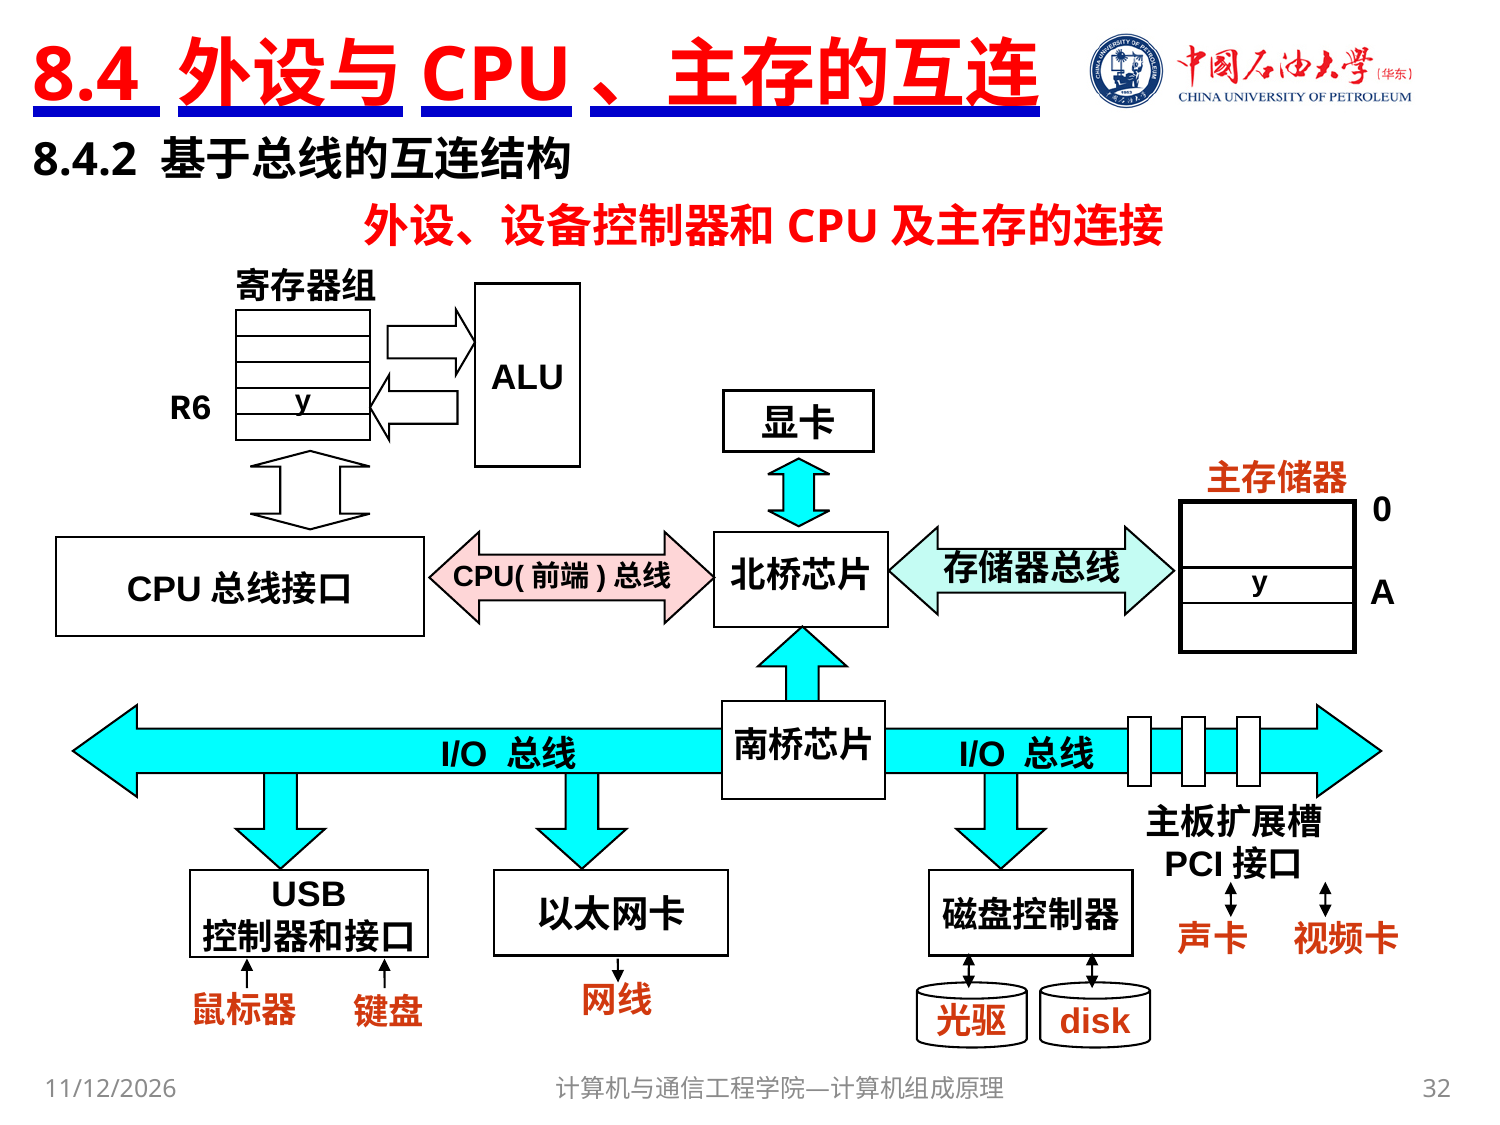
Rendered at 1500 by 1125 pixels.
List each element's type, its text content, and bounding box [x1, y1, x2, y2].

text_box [175, 869, 1416, 1048]
footer 计算机与通信工程学院—计算机组成原理 [501, 1057, 1059, 1118]
list 8.4.2 基于总线的互连结构 [17, 121, 1471, 1057]
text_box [55, 255, 772, 637]
title 8.4 外设与CPU、主存的互连 [17, 7, 1471, 121]
slide_number 32 [1116, 1059, 1467, 1119]
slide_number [29, 1059, 380, 1119]
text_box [704, 390, 1411, 653]
text_box 外设、设备控制器和CPU及主存的连接 [349, 189, 1188, 259]
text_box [72, 626, 1382, 892]
